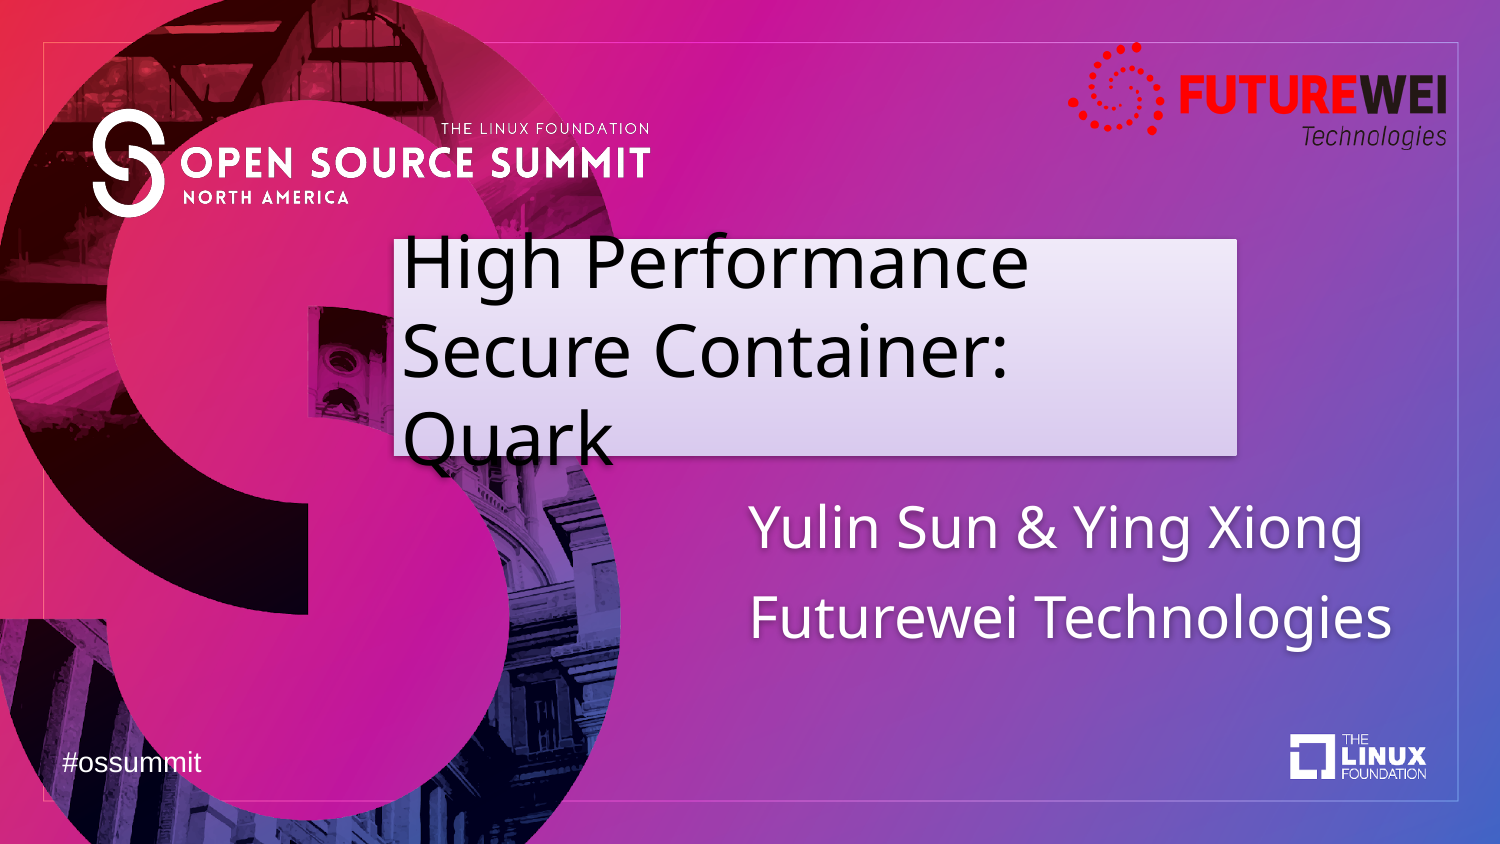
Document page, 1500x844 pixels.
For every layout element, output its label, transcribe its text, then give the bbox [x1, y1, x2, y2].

list Yulin Sun & Ying Xiong [740, 482, 1437, 571]
text_box #ossummit [54, 736, 246, 786]
text_box Futurewei Technologies [740, 572, 1437, 666]
picture [0, 0, 1500, 844]
subtitle High Performance Secure Container: Quark [393, 238, 1237, 457]
